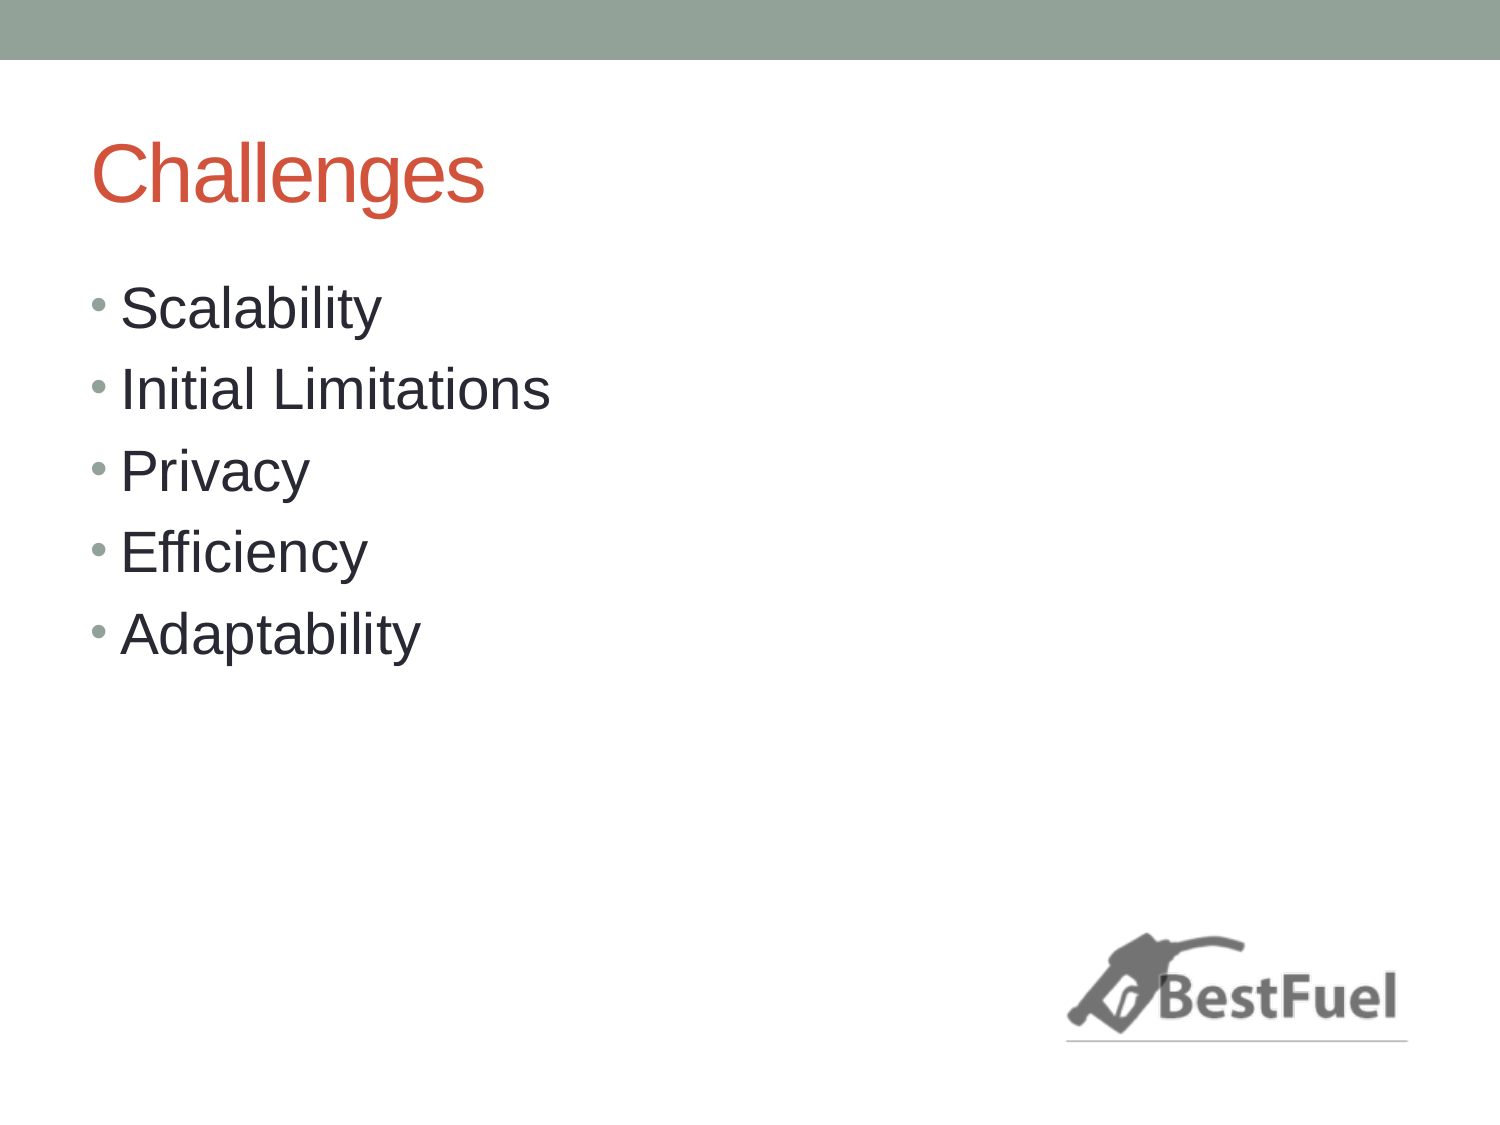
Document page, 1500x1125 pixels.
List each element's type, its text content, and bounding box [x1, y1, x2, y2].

title Challenges [75, 87, 1425, 250]
picture [1001, 886, 1482, 1088]
list Scalability Initial Limitations Privacy Efficiency Adaptability [75, 262, 1425, 1063]
